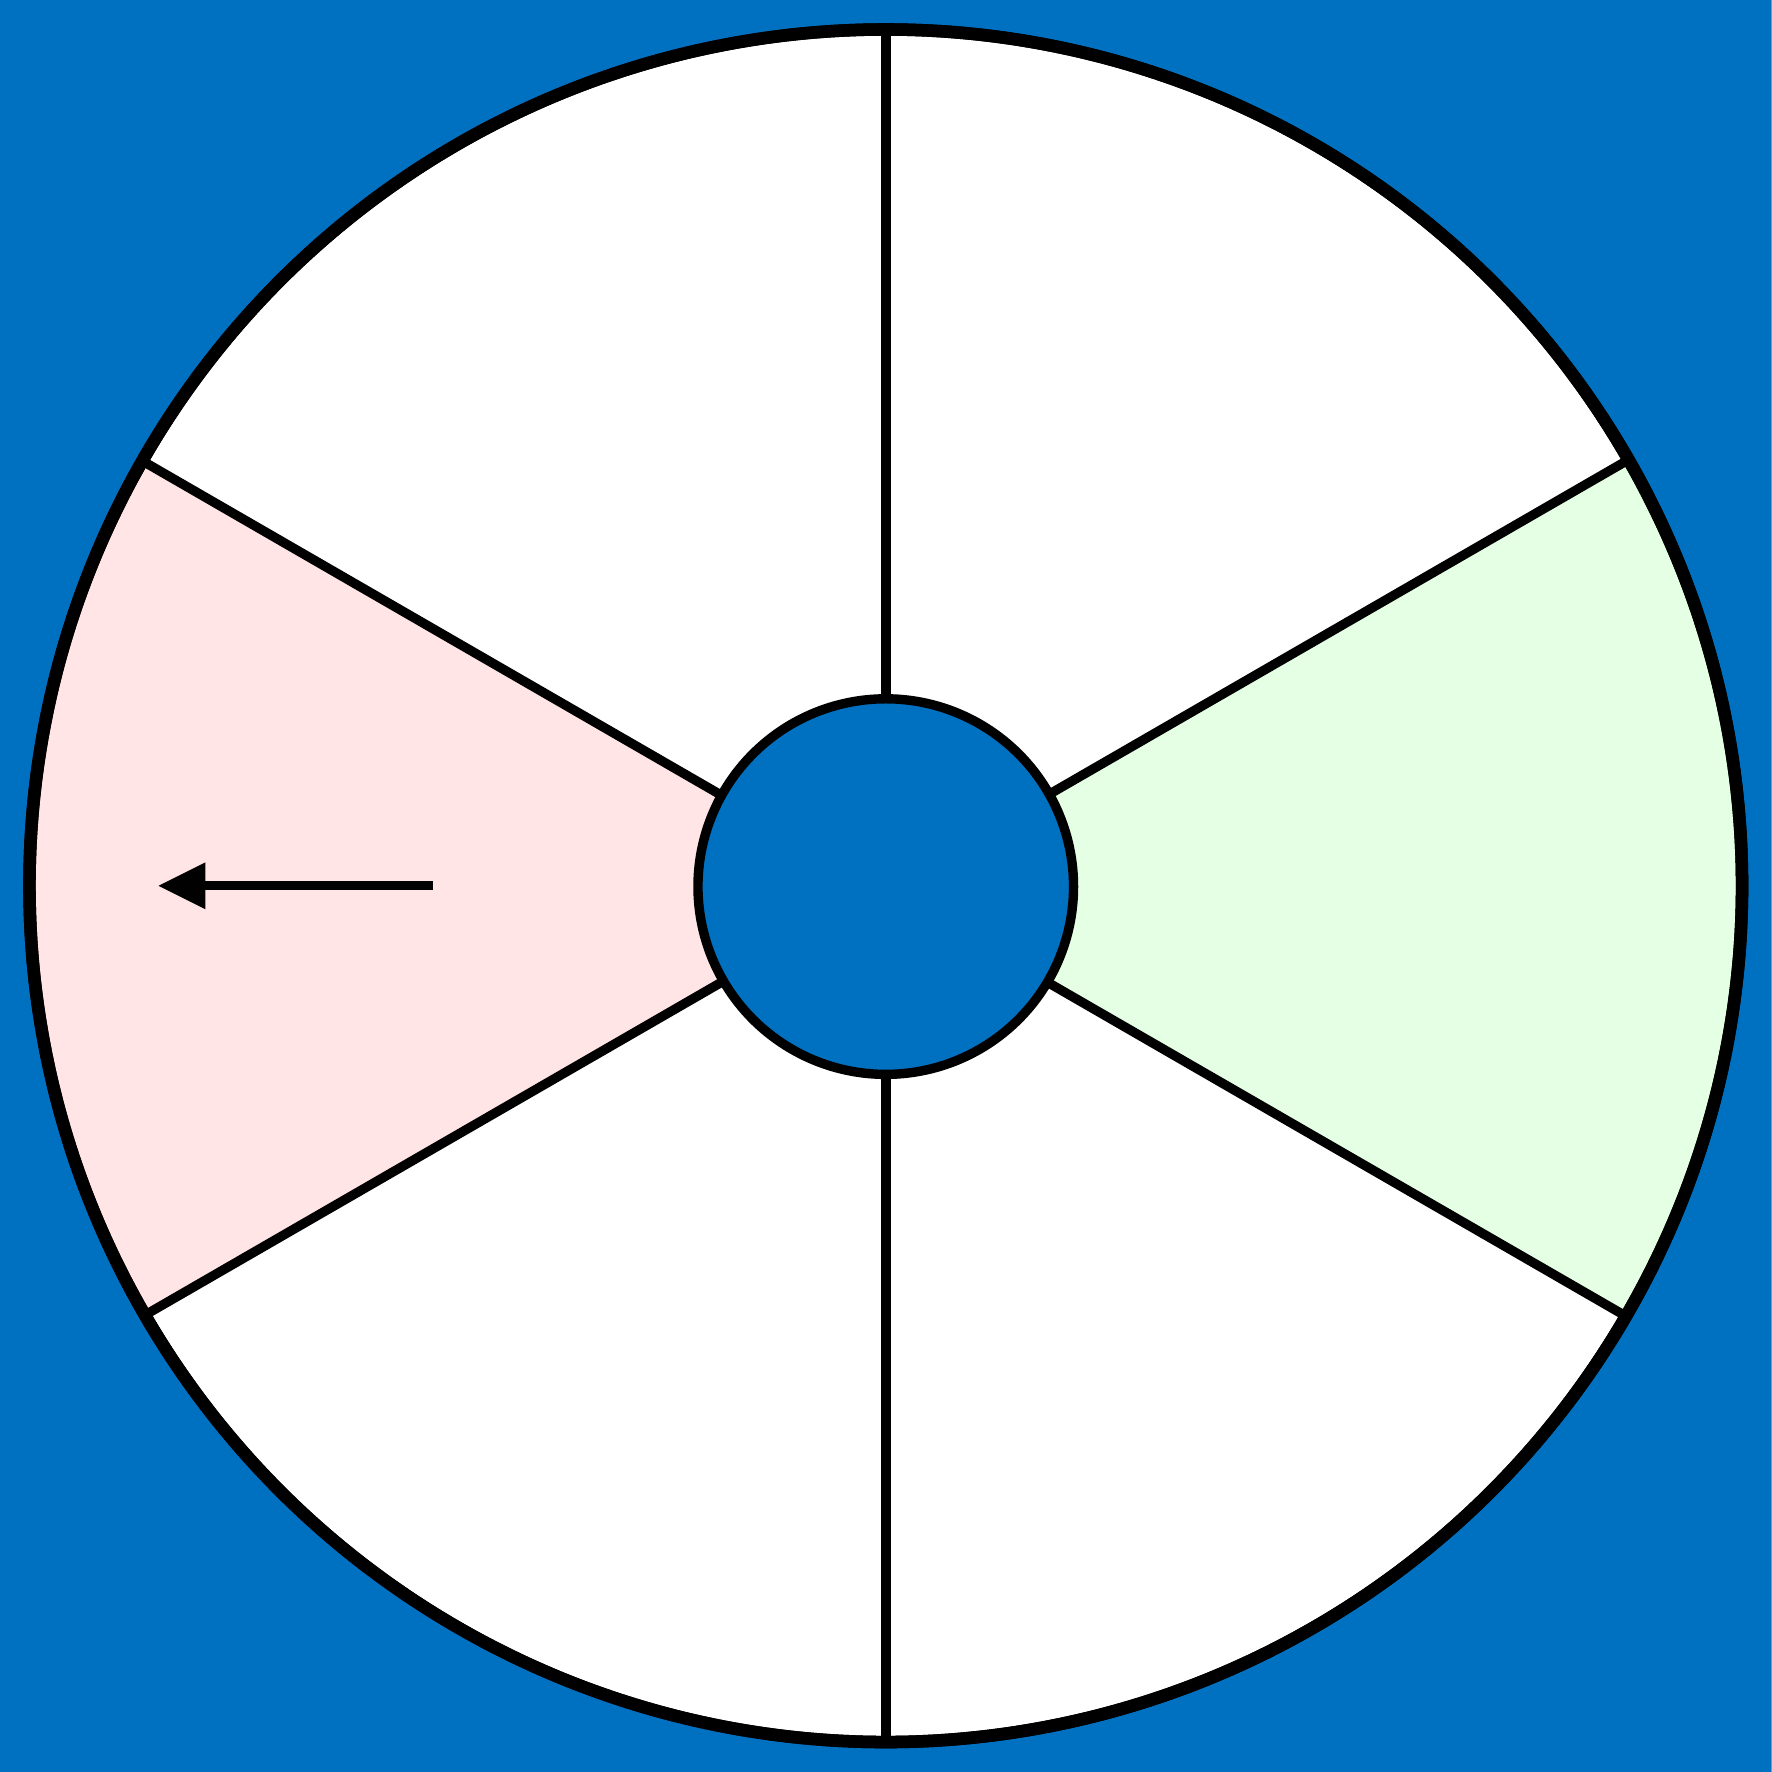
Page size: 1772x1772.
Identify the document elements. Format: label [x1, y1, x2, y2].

text_box [95, 626, 767, 1150]
text_box [28, 28, 1744, 1744]
text_box [1002, 626, 1674, 1150]
